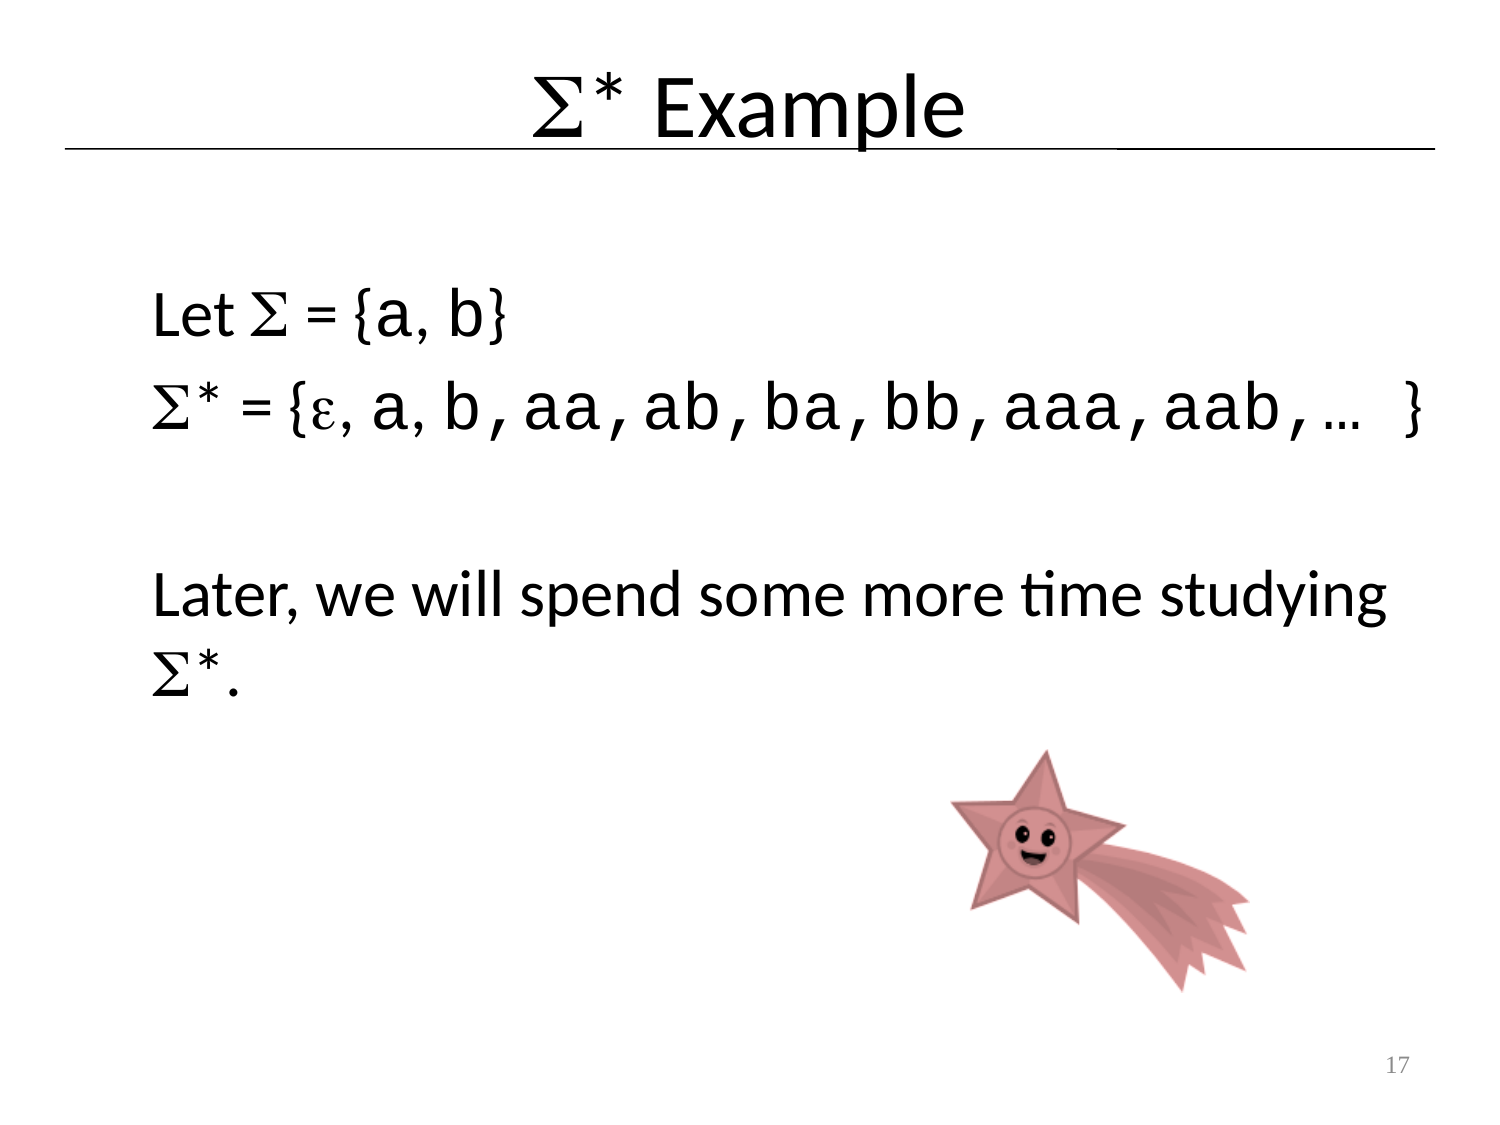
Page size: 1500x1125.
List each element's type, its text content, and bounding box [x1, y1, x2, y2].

slide_number 17 [1074, 1024, 1425, 1103]
list Let  = {a, b} * = {, a, b,aa,ab,ba,bb,aaa,aab,… } Later, we will spend some more time studying *. [137, 262, 1463, 1005]
picture [949, 749, 1251, 993]
title * Example [75, 7, 1425, 195]
